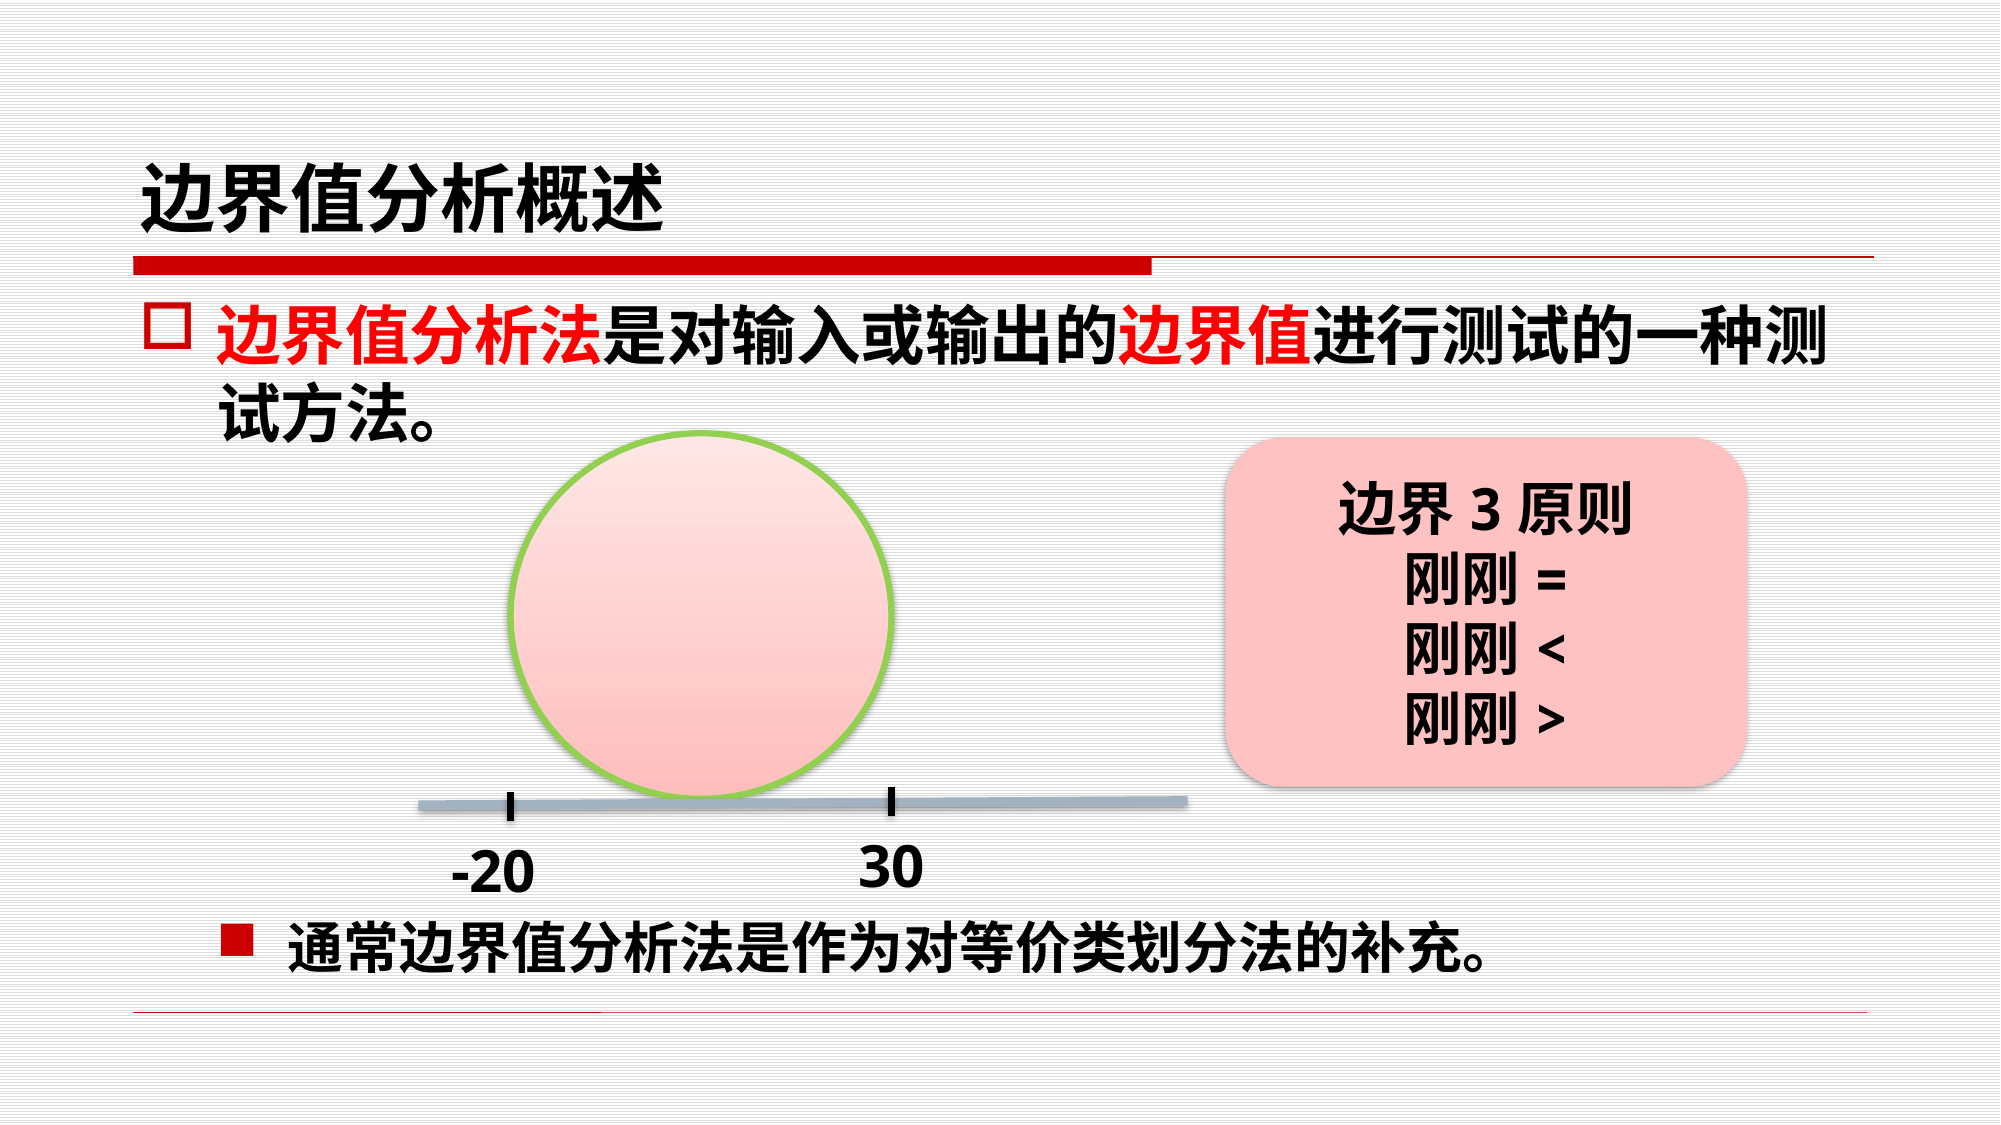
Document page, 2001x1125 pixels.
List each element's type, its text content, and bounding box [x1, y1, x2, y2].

title 边界值分析概述 [125, 50, 1876, 250]
text_box 边界3原则 刚刚= 刚刚< 刚刚> [1225, 437, 1748, 787]
list 边界值分析法是对输入或输出的边界值进行测试的一种测试方法。 通常边界值分析法是作为对等价类划分法的补充。 [123, 197, 1875, 835]
text_box [509, 432, 893, 785]
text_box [418, 786, 1188, 913]
